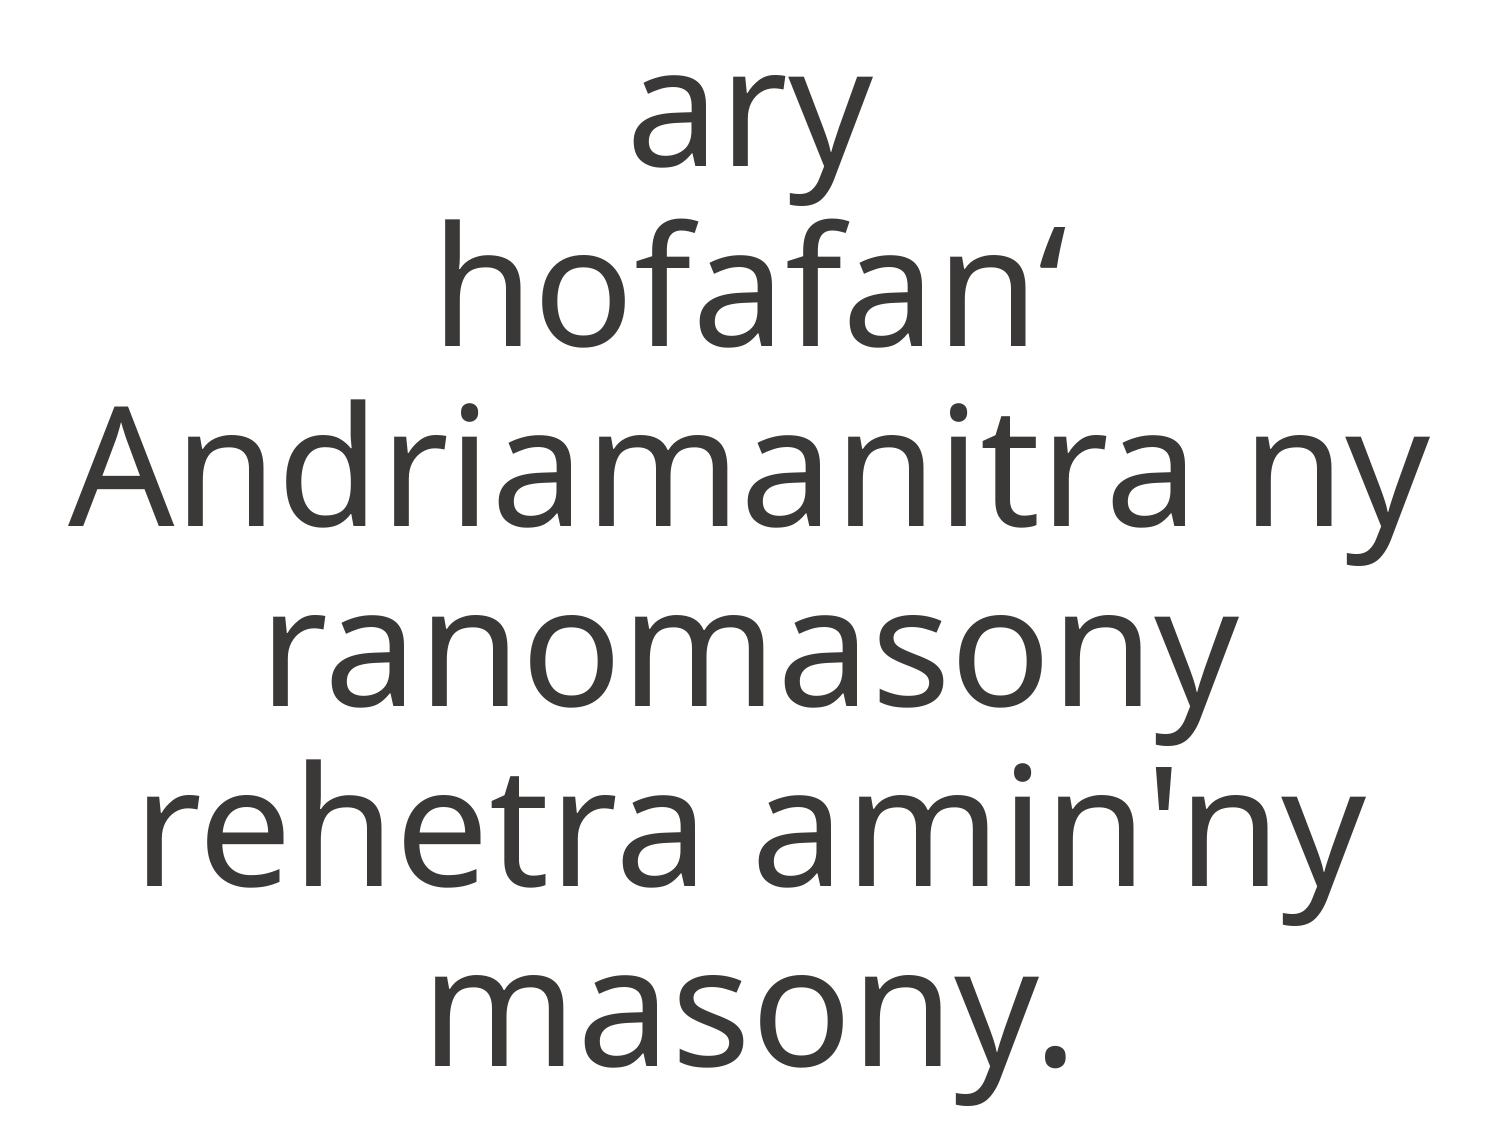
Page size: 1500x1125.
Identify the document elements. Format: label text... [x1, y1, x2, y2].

title ary hofafan‘ Andriamanitra ny ranomasony rehetra amin'ny masony. [0, 0, 1500, 1125]
